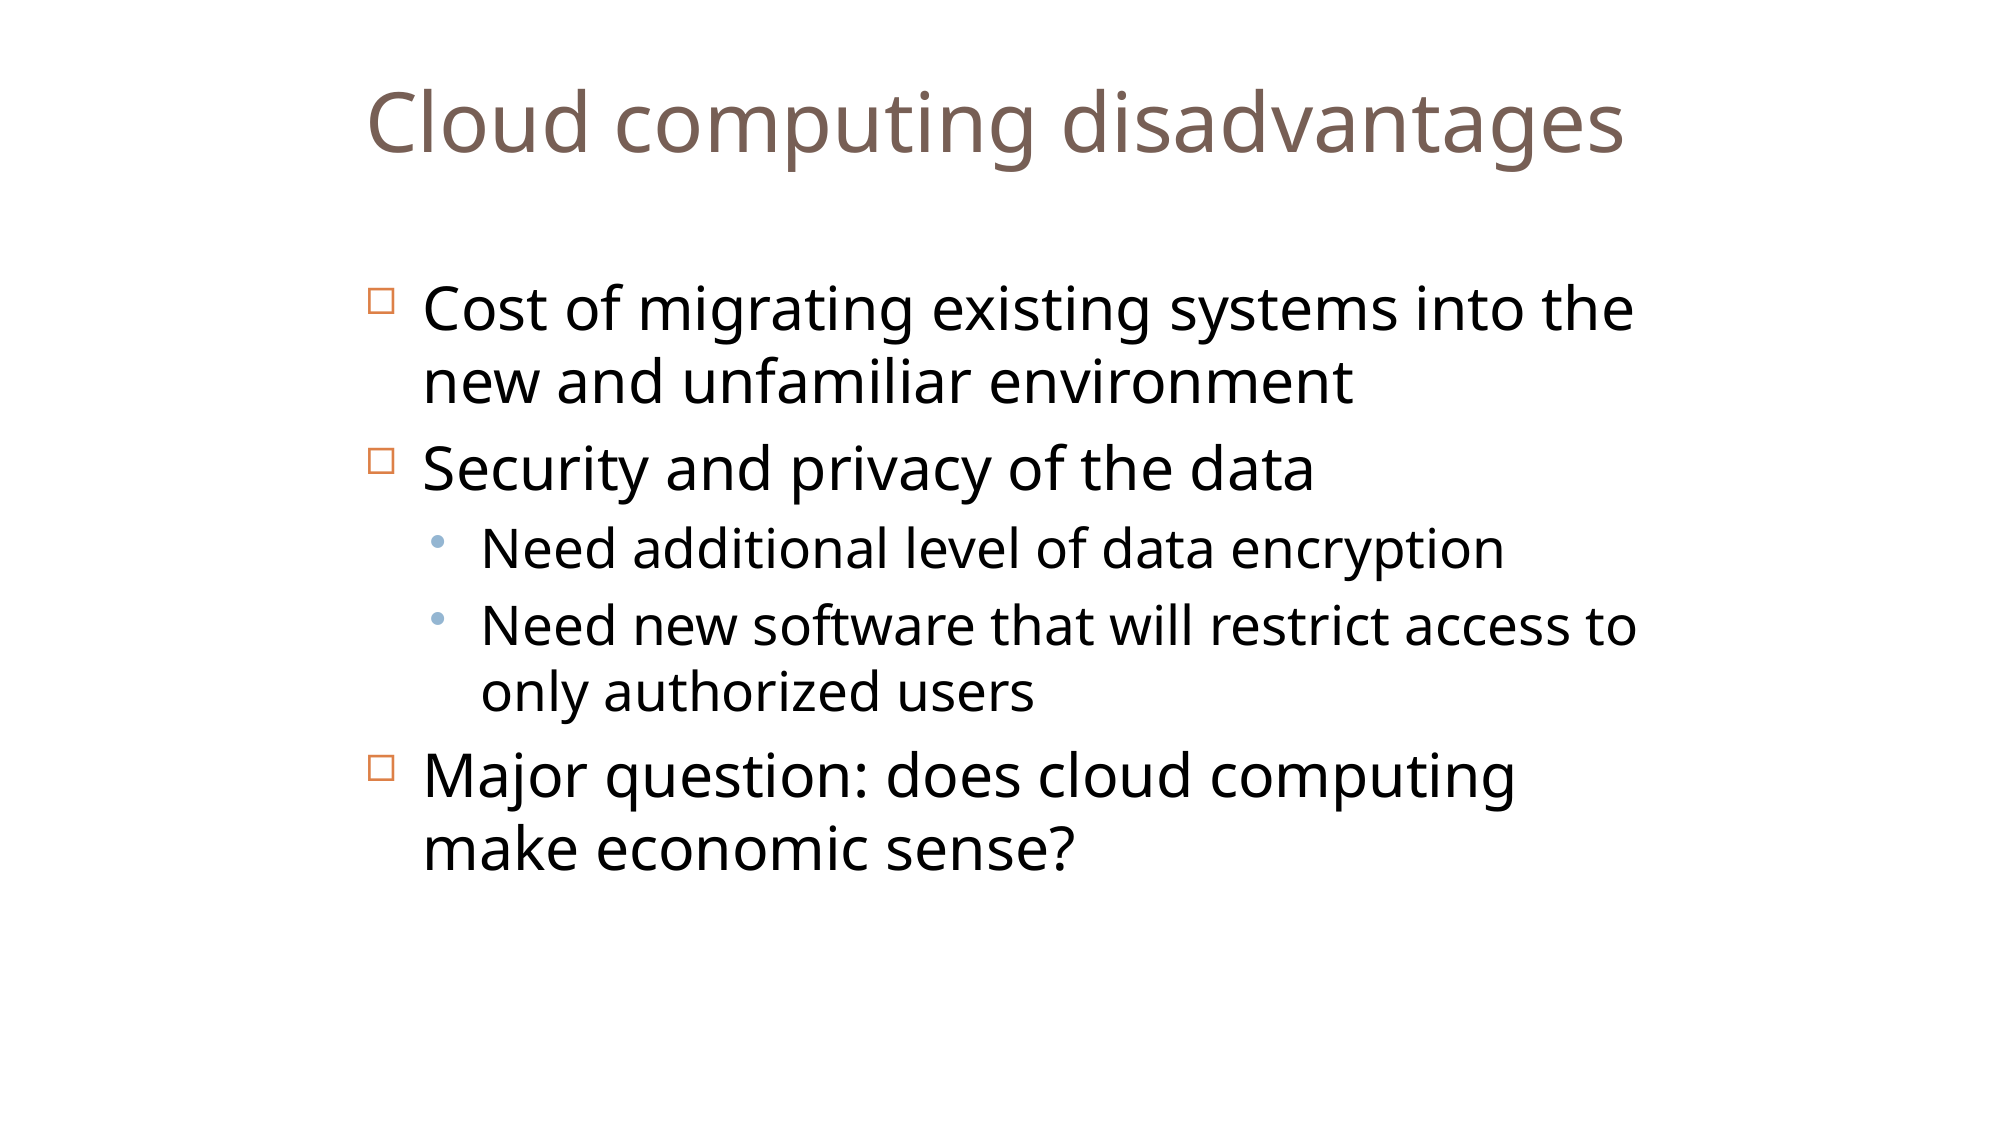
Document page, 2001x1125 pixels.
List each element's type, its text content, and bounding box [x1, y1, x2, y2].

text_box Cloud computing disadvantages [350, 11, 1689, 226]
text_box Cost of migrating existing systems into the new and unfamiliar environment Security and privacy of the data Need additional level of data encryption Need new software that will restrict access to only authorized users Major question: does cloud computing make economic sense? [350, 262, 1689, 1000]
